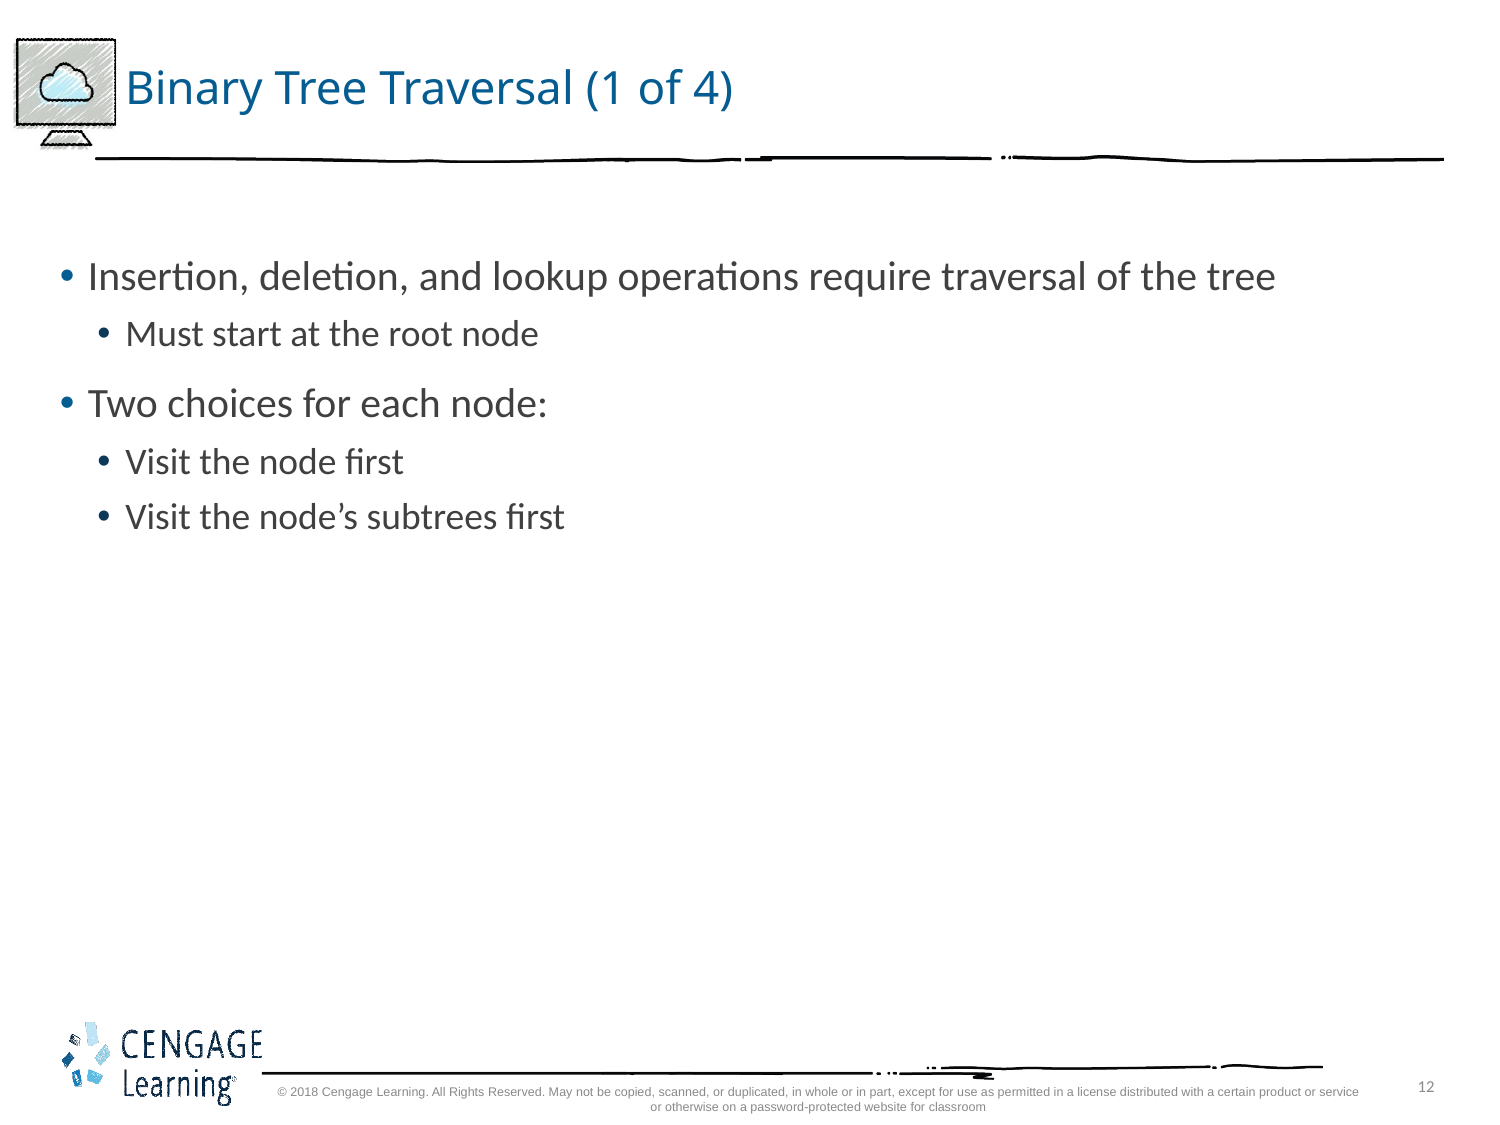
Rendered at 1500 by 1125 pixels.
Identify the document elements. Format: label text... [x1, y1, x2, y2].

picture [95, 155, 1444, 163]
list Insertion, deletion, and lookup operations require traversal of the tree Must start at the root node Two choices for each node: Visit the node first Visit the node’s subtrees first [59, 252, 1441, 485]
title Binary Tree Traversal (1 of 4) [125, 66, 1442, 116]
footer © 2018 Cengage Learning. All Rights Reserved. May not be copied, scanned, or duplicated, in whole or in part, except for use as permitted in a license distributed with a certain product or service or otherwise on a password-protected website for classroom [261, 1079, 1375, 1120]
picture [12, 36, 117, 151]
picture [62, 1022, 1323, 1106]
